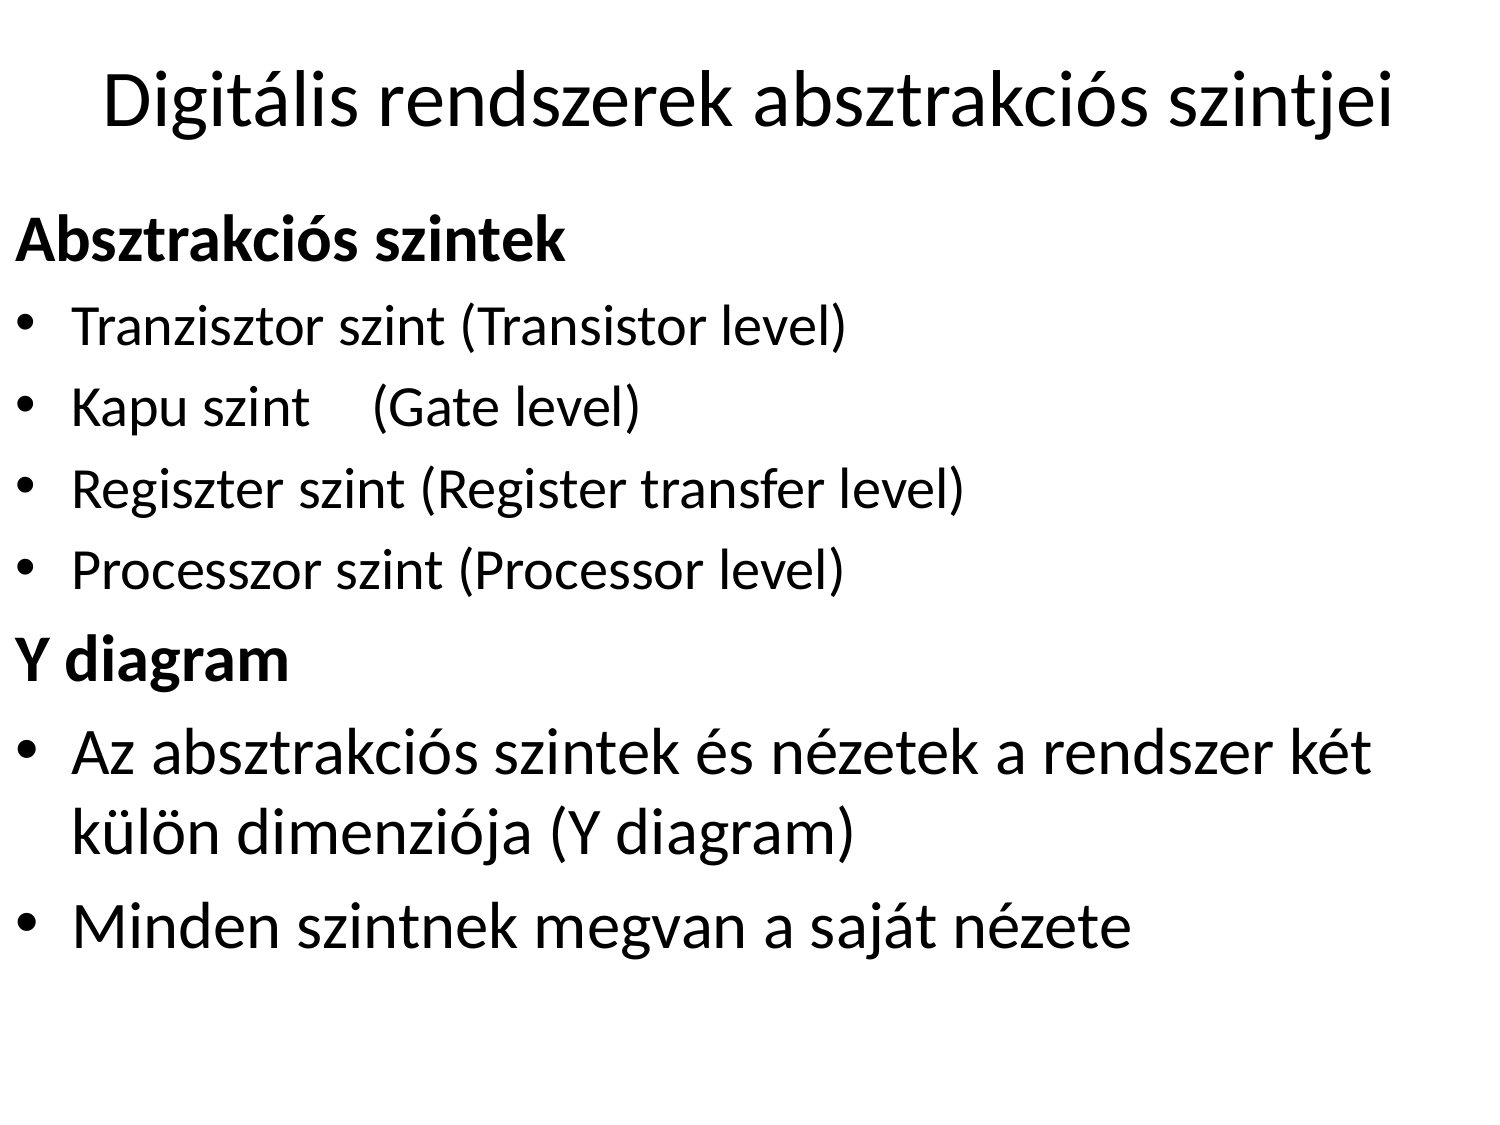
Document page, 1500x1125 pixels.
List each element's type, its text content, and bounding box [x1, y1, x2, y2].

list Absztrakciós szintek Tranzisztor szint (Transistor level) Kapu szint (Gate level) Regiszter szint (Register transfer level) Processzor szint (Processor level) Y diagram Az absztrakciós szintek és nézetek a rendszer két külön dimenziója (Y diagram) Minden szintnek megvan a saját nézete [0, 187, 1500, 1024]
title Digitális rendszerek absztrakciós szintjei [0, 0, 1500, 187]
